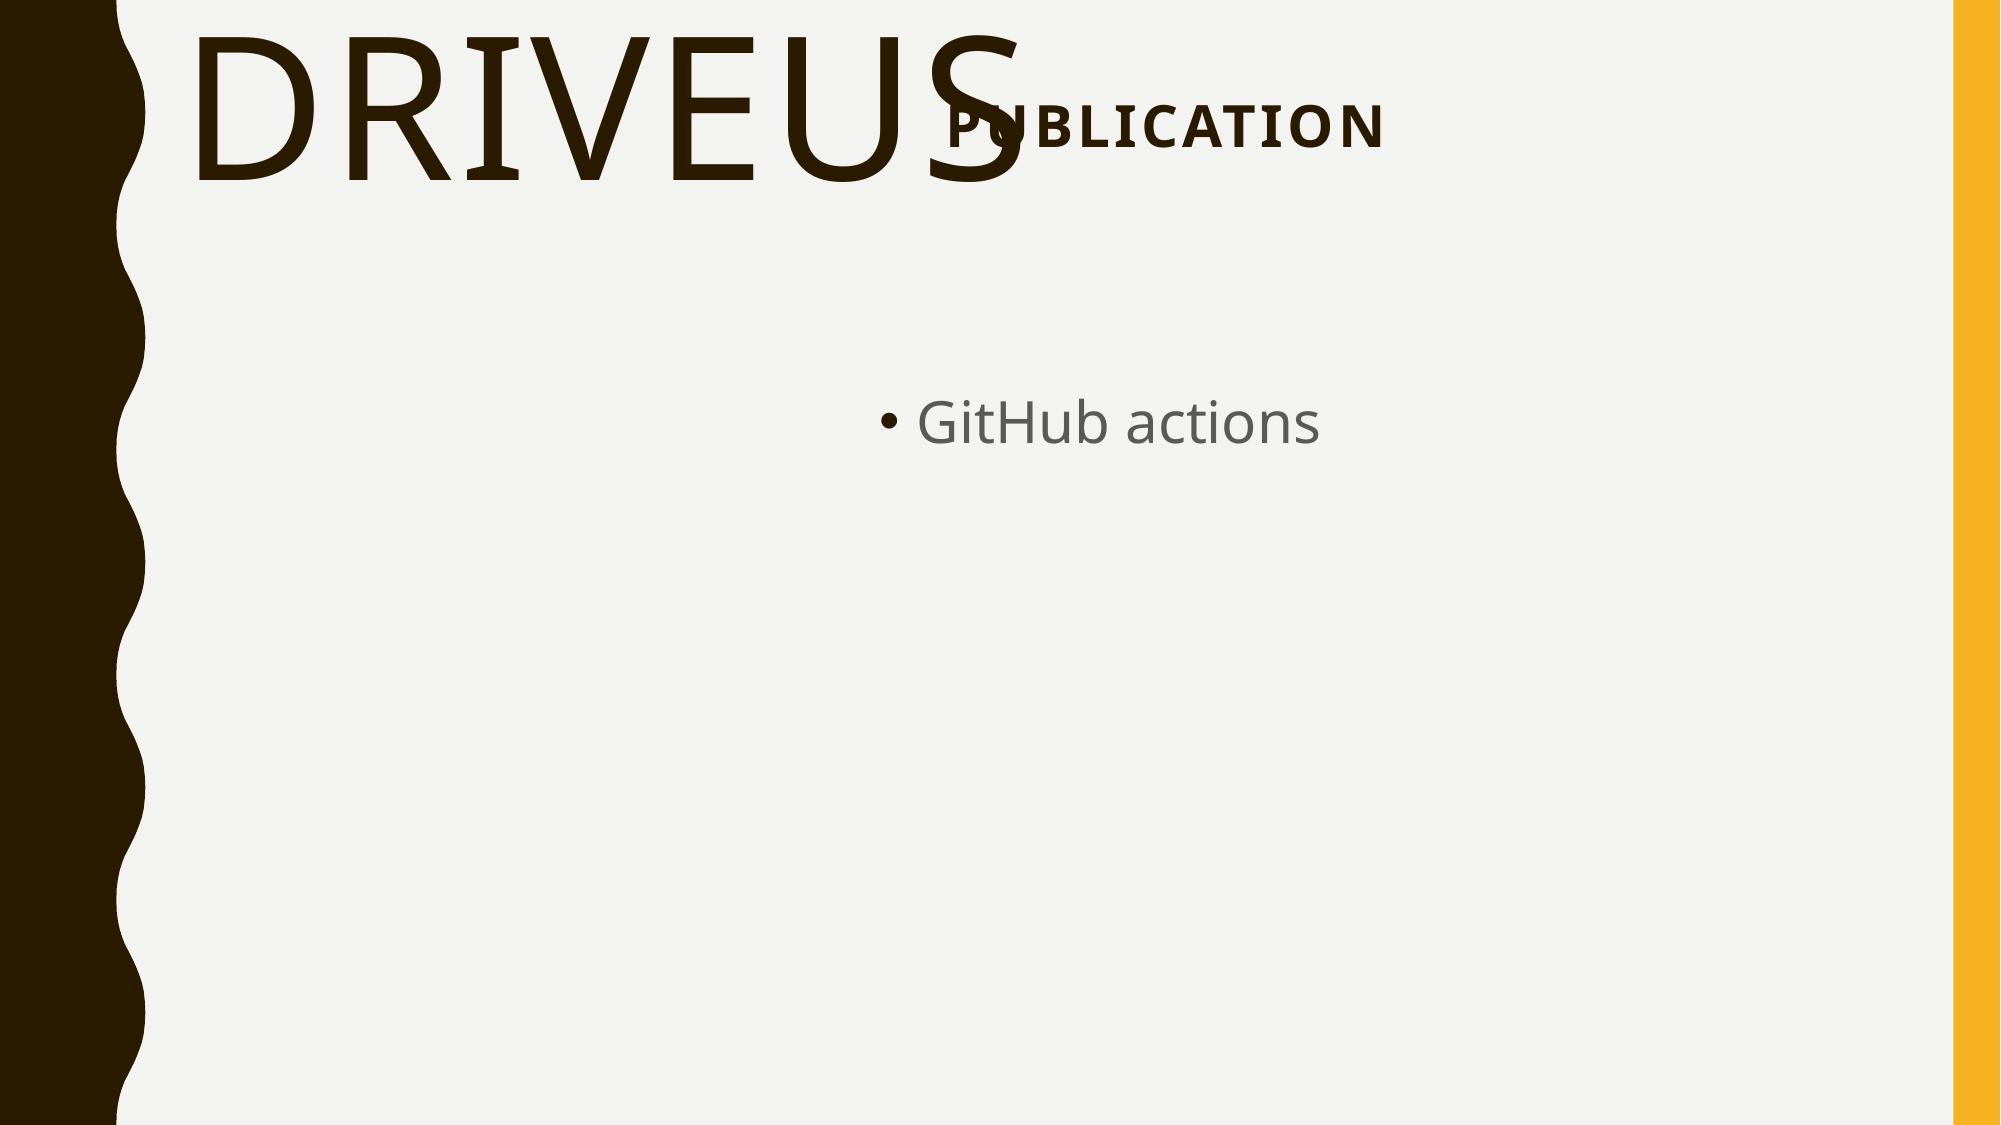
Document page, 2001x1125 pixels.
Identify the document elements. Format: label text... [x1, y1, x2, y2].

list PUBLICATION [930, 63, 1718, 167]
title DRIVEus [165, 0, 1835, 245]
list GitHub actions [564, 370, 1352, 915]
